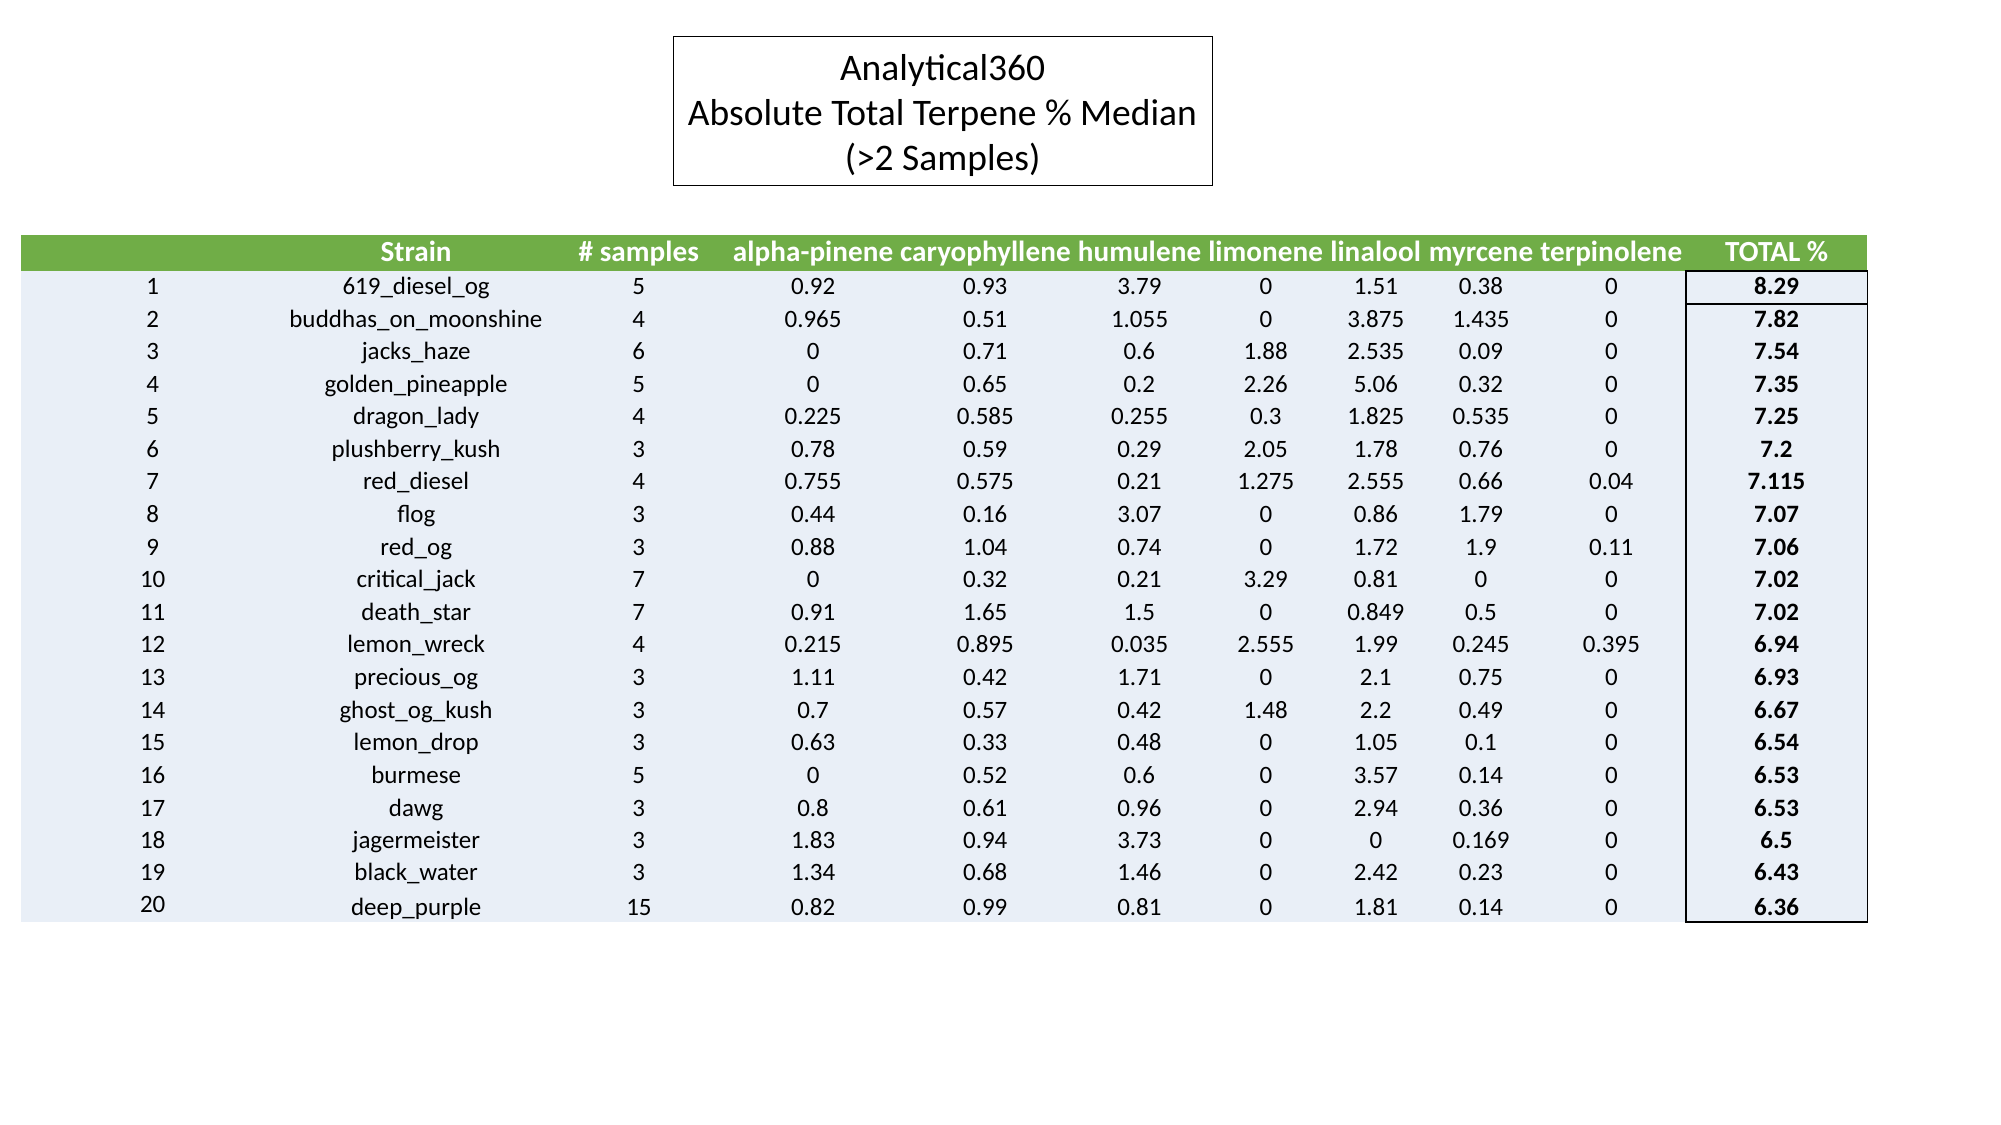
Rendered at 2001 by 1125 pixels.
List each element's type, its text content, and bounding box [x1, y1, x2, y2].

table_cell 4 [548, 467, 730, 499]
table_cell 6.36 [1687, 889, 1867, 921]
table_cell 0.52 [897, 760, 1074, 793]
table_cell 0 [1537, 760, 1685, 793]
table_cell plushberry_kush [285, 434, 548, 467]
table_cell 3.07 [1074, 499, 1205, 532]
table_cell 1.825 [1327, 401, 1425, 434]
table_header terpinolene [1537, 235, 1686, 271]
table_cell 6.53 [1687, 793, 1867, 825]
table_cell 0.86 [1327, 499, 1425, 532]
table_cell 619_diesel_og [285, 271, 548, 304]
table_cell 14 [21, 695, 285, 727]
table_cell 7.02 [1687, 564, 1867, 597]
table_cell 3 [548, 727, 730, 760]
table_cell 0 [1205, 532, 1327, 564]
table_cell 0.8 [730, 793, 897, 825]
table_cell 4 [548, 630, 730, 662]
table_cell 1 [21, 271, 285, 304]
table_cell 0.21 [1074, 467, 1205, 499]
table_cell 7 [548, 564, 730, 597]
table_cell 7.2 [1687, 434, 1867, 467]
table_cell 3 [548, 793, 730, 825]
table_cell 6.54 [1687, 727, 1867, 760]
table_cell jagermeister [285, 825, 548, 858]
table_cell 0.3 [1205, 401, 1327, 434]
table_cell 0.965 [730, 304, 897, 336]
table_cell 0 [730, 369, 897, 401]
table_cell 6 [548, 336, 730, 369]
table_cell 0 [1205, 271, 1327, 304]
table_cell 1.72 [1327, 532, 1425, 564]
table_cell 0.169 [1425, 825, 1537, 858]
table_cell 0.81 [1074, 889, 1205, 922]
table_cell 2.94 [1327, 793, 1425, 825]
table_cell 0.6 [1074, 336, 1205, 369]
table_cell 0.36 [1425, 793, 1537, 825]
table_cell 7.07 [1687, 499, 1867, 532]
table_cell 0.14 [1425, 760, 1537, 793]
table_cell 0 [1537, 695, 1685, 727]
table_cell buddhas_on_moonshine [285, 304, 548, 336]
table_header humulene [1074, 235, 1205, 271]
table_cell 0 [1205, 760, 1327, 793]
table_header caryophyllene [897, 235, 1074, 271]
table_header myrcene [1425, 235, 1537, 271]
table_cell 0.66 [1425, 467, 1537, 499]
table_cell 0.74 [1074, 532, 1205, 564]
table_cell 2.1 [1327, 662, 1425, 695]
table_cell 0.48 [1074, 727, 1205, 760]
table_cell death_star [285, 597, 548, 630]
table_cell 2 [21, 304, 285, 336]
table_cell 13 [21, 662, 285, 695]
table_cell 1.04 [897, 532, 1074, 564]
table_cell 0 [730, 564, 897, 597]
table_cell 0 [730, 760, 897, 793]
table_cell critical_jack [285, 564, 548, 597]
table_cell 9 [21, 532, 285, 564]
table_cell red_og [285, 532, 548, 564]
table_cell 7.02 [1687, 597, 1867, 630]
table_cell 0.63 [730, 727, 897, 760]
table_cell 0.11 [1537, 532, 1685, 564]
table_cell 3.73 [1074, 825, 1205, 858]
table_cell 2.555 [1205, 630, 1327, 662]
table_cell 0.1 [1425, 727, 1537, 760]
table_cell 3.29 [1205, 564, 1327, 597]
table_cell 0.76 [1425, 434, 1537, 467]
table_cell 3 [548, 825, 730, 858]
table_cell 0.61 [897, 793, 1074, 825]
table_cell 0.14 [1425, 889, 1537, 922]
table_cell 3 [548, 499, 730, 532]
table_header limonene [1205, 235, 1327, 271]
table_cell 0 [1537, 889, 1685, 922]
table_cell 0 [1205, 793, 1327, 825]
table_cell lemon_wreck [285, 630, 548, 662]
table_cell 0.585 [897, 401, 1074, 434]
table_cell burmese [285, 760, 548, 793]
table_cell 0 [1205, 889, 1327, 922]
table_cell 7.06 [1687, 532, 1867, 564]
table_cell 2.555 [1327, 467, 1425, 499]
table_cell 0.29 [1074, 434, 1205, 467]
table_cell 0.32 [897, 564, 1074, 597]
table_cell 0.57 [897, 695, 1074, 727]
table_cell 15 [21, 727, 285, 760]
table_cell ghost_og_kush [285, 695, 548, 727]
table_cell 0.575 [897, 467, 1074, 499]
table_cell 0 [1537, 597, 1685, 630]
table_cell 1.48 [1205, 695, 1327, 727]
table_cell 6.53 [1687, 760, 1867, 793]
table_cell 6.43 [1687, 858, 1867, 889]
table_cell 10 [21, 564, 285, 597]
table_cell 3.875 [1327, 304, 1425, 336]
table_cell 1.435 [1425, 304, 1537, 336]
table_cell 2.42 [1327, 858, 1425, 889]
table_cell 0.51 [897, 304, 1074, 336]
table_cell 5 [548, 369, 730, 401]
table_cell 0 [1537, 662, 1685, 695]
table_cell 0.42 [897, 662, 1074, 695]
table_cell 20 [21, 889, 285, 922]
text_box Analytical360 Absolute Total Terpene % Median (>2 Samples) [673, 36, 1213, 186]
table_cell 0.16 [897, 499, 1074, 532]
table_cell 17 [21, 793, 285, 825]
table_cell 0.78 [730, 434, 897, 467]
table_cell 0.755 [730, 467, 897, 499]
table_cell 0.81 [1327, 564, 1425, 597]
table_cell flog [285, 499, 548, 532]
table_cell 0.2 [1074, 369, 1205, 401]
table_header # samples [548, 235, 730, 271]
table_cell 0 [1537, 369, 1685, 401]
table_cell precious_og [285, 662, 548, 695]
table_cell 2.05 [1205, 434, 1327, 467]
table_cell 0.32 [1425, 369, 1537, 401]
table_cell 0 [1537, 793, 1685, 825]
table_cell 0 [1205, 858, 1327, 889]
table_header [21, 235, 285, 271]
table_cell 0 [1537, 336, 1685, 369]
table_cell 3 [548, 532, 730, 564]
table_header Strain [285, 235, 548, 271]
table_cell 0.225 [730, 401, 897, 434]
table_cell 1.055 [1074, 304, 1205, 336]
table_cell 3.57 [1327, 760, 1425, 793]
table_cell 19 [21, 858, 285, 889]
table_cell 1.11 [730, 662, 897, 695]
table_cell 1.81 [1327, 889, 1425, 922]
table_cell 0 [1537, 727, 1685, 760]
table_cell 1.99 [1327, 630, 1425, 662]
table_cell 3 [548, 662, 730, 695]
table_cell 0 [1205, 727, 1327, 760]
table_cell 2.535 [1327, 336, 1425, 369]
table_cell 0.71 [897, 336, 1074, 369]
table_cell 0 [1537, 825, 1685, 858]
table_cell 0.38 [1425, 271, 1537, 304]
table_cell 0.68 [897, 858, 1074, 889]
table_cell 1.275 [1205, 467, 1327, 499]
table_cell 18 [21, 825, 285, 858]
table_cell deep_purple [285, 889, 548, 922]
table_cell 3 [548, 695, 730, 727]
table_cell 0 [1537, 499, 1685, 532]
table_cell 0.91 [730, 597, 897, 630]
table_cell 0 [1205, 304, 1327, 336]
table_cell 3.79 [1074, 271, 1205, 304]
table_cell 5.06 [1327, 369, 1425, 401]
table_cell 7.35 [1687, 369, 1867, 401]
table_cell 1.78 [1327, 434, 1425, 467]
table_cell 0 [1205, 662, 1327, 695]
table_cell 6.5 [1687, 825, 1867, 858]
table_cell 0.255 [1074, 401, 1205, 434]
table_cell 4 [548, 304, 730, 336]
table_cell 8 [21, 499, 285, 532]
table_cell dawg [285, 793, 548, 825]
table_cell 5 [548, 760, 730, 793]
table_cell 5 [548, 271, 730, 304]
table_cell jacks_haze [285, 336, 548, 369]
table_cell black_water [285, 858, 548, 889]
table_cell 0 [1537, 434, 1685, 467]
table_cell 1.88 [1205, 336, 1327, 369]
table_cell 1.46 [1074, 858, 1205, 889]
table_cell 16 [21, 760, 285, 793]
table_cell 0.82 [730, 889, 897, 922]
table_cell 0 [1327, 825, 1425, 858]
table_cell 0.44 [730, 499, 897, 532]
table_cell 7.115 [1687, 467, 1867, 499]
table_cell 0 [1205, 825, 1327, 858]
table_cell 15 [548, 889, 730, 922]
table_cell dragon_lady [285, 401, 548, 434]
table_header alpha-pinene [730, 235, 897, 271]
table_cell 1.9 [1425, 532, 1537, 564]
table_cell 1.65 [897, 597, 1074, 630]
table_cell 0.23 [1425, 858, 1537, 889]
table_cell 0.6 [1074, 760, 1205, 793]
table_cell 0.395 [1537, 630, 1685, 662]
table_cell 0.99 [897, 889, 1074, 922]
table_cell 0.895 [897, 630, 1074, 662]
table_cell 2.2 [1327, 695, 1425, 727]
table_cell 0.7 [730, 695, 897, 727]
table_cell 0 [1537, 401, 1685, 434]
table_cell 0.21 [1074, 564, 1205, 597]
table_cell 1.79 [1425, 499, 1537, 532]
table_cell 7.54 [1687, 336, 1867, 369]
table_cell 4 [548, 401, 730, 434]
table_cell 2.26 [1205, 369, 1327, 401]
table_cell golden_pineapple [285, 369, 548, 401]
table_cell 6.94 [1687, 630, 1867, 662]
table_cell 0.04 [1537, 467, 1685, 499]
table_cell 0.75 [1425, 662, 1537, 695]
table_cell 0.96 [1074, 793, 1205, 825]
table_cell 0.93 [897, 271, 1074, 304]
table_cell 12 [21, 630, 285, 662]
table_cell 6.93 [1687, 662, 1867, 695]
table_cell red_diesel [285, 467, 548, 499]
table_header TOTAL % [1686, 235, 1867, 270]
table_cell 1.34 [730, 858, 897, 889]
table_cell 0 [1205, 597, 1327, 630]
table_cell 0.245 [1425, 630, 1537, 662]
table_cell 0.59 [897, 434, 1074, 467]
table_cell 1.83 [730, 825, 897, 858]
table_header linalool [1327, 235, 1425, 271]
table_cell 0.849 [1327, 597, 1425, 630]
table_cell 0.65 [897, 369, 1074, 401]
table_cell 0 [1537, 564, 1685, 597]
table_cell 4 [21, 369, 285, 401]
table_cell 0.88 [730, 532, 897, 564]
table_cell 0.33 [897, 727, 1074, 760]
table_cell 0 [1537, 304, 1685, 336]
table_cell 0.42 [1074, 695, 1205, 727]
table_cell 0.5 [1425, 597, 1537, 630]
table_cell 1.05 [1327, 727, 1425, 760]
table_cell 3 [21, 336, 285, 369]
table_cell 7 [21, 467, 285, 499]
table_cell lemon_drop [285, 727, 548, 760]
table_cell 3 [548, 434, 730, 467]
table_cell 6.67 [1687, 695, 1867, 727]
table_cell 0.92 [730, 271, 897, 304]
table_cell 1.71 [1074, 662, 1205, 695]
table_cell 0 [1425, 564, 1537, 597]
table_cell 0.09 [1425, 336, 1537, 369]
table_cell 0.215 [730, 630, 897, 662]
table_cell 0.535 [1425, 401, 1537, 434]
table_cell 11 [21, 597, 285, 630]
table_cell 7.82 [1687, 305, 1867, 336]
table_cell 0 [1537, 858, 1685, 889]
table_cell 0.94 [897, 825, 1074, 858]
table_cell 3 [548, 858, 730, 889]
table_cell 1.51 [1327, 271, 1425, 304]
table_cell 8.29 [1687, 272, 1867, 303]
table_cell 0 [1537, 271, 1685, 304]
table_cell 5 [21, 401, 285, 434]
table_cell 6 [21, 434, 285, 467]
table_cell 0 [730, 336, 897, 369]
table_cell 0 [1205, 499, 1327, 532]
table_cell 7.25 [1687, 401, 1867, 434]
table_cell 7 [548, 597, 730, 630]
table_cell 0.49 [1425, 695, 1537, 727]
table_cell 1.5 [1074, 597, 1205, 630]
table_cell 0.035 [1074, 630, 1205, 662]
